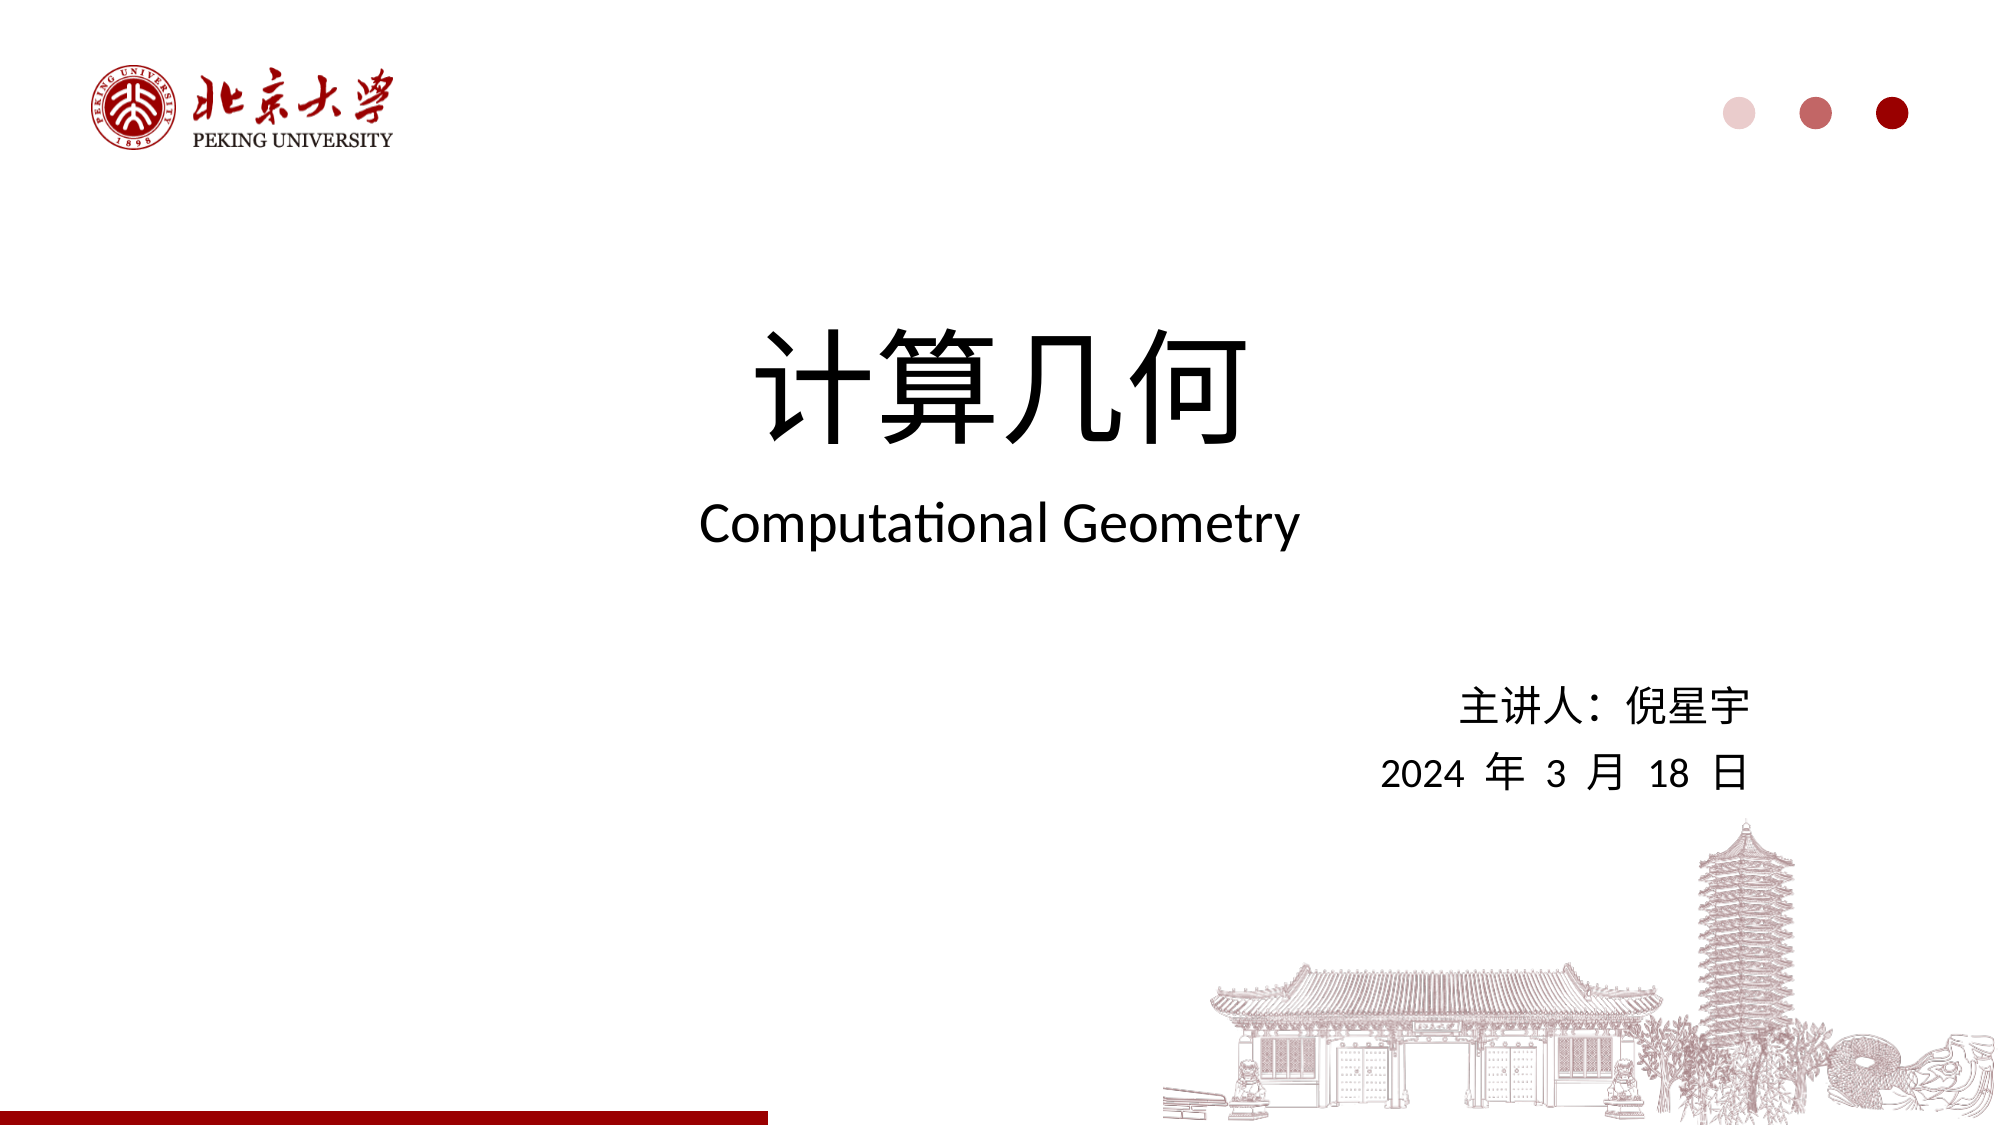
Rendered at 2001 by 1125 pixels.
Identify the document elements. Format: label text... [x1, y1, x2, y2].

subtitle Computational Geometry [249, 484, 1750, 756]
picture [91, 65, 393, 150]
title 计算几何 [249, 77, 1750, 470]
list 主讲人：倪星宇 2024 年 3 月 18 日 [1106, 532, 1766, 804]
